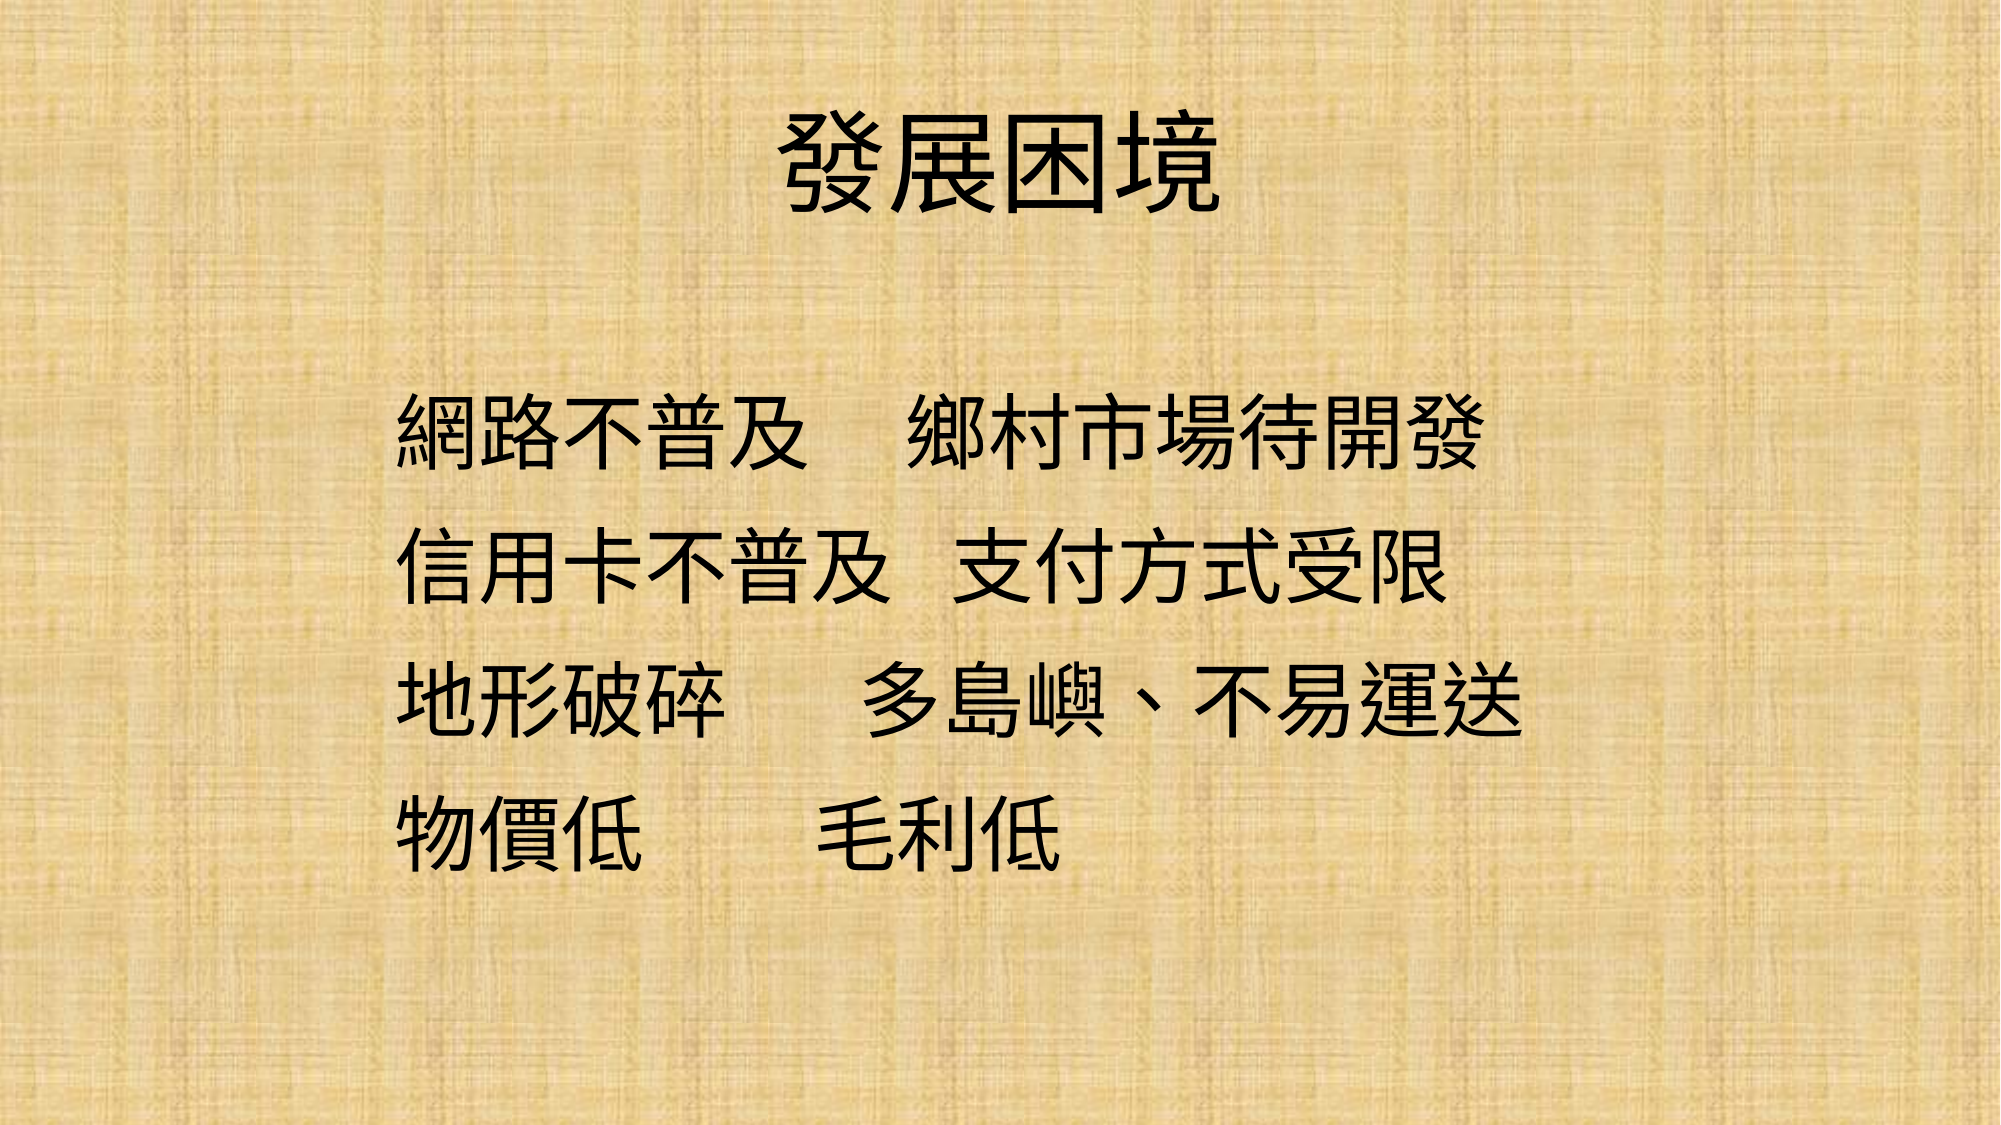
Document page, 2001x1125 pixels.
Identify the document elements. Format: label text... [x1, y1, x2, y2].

title 發展困境 [137, 59, 1863, 278]
list 網路不普及 鄉村市場待開發 信用卡不普及 支付方式受限 地形破碎 多島嶼、不易運送 物價低 毛利低 [379, 384, 1735, 970]
picture [0, 0, 2001, 1125]
